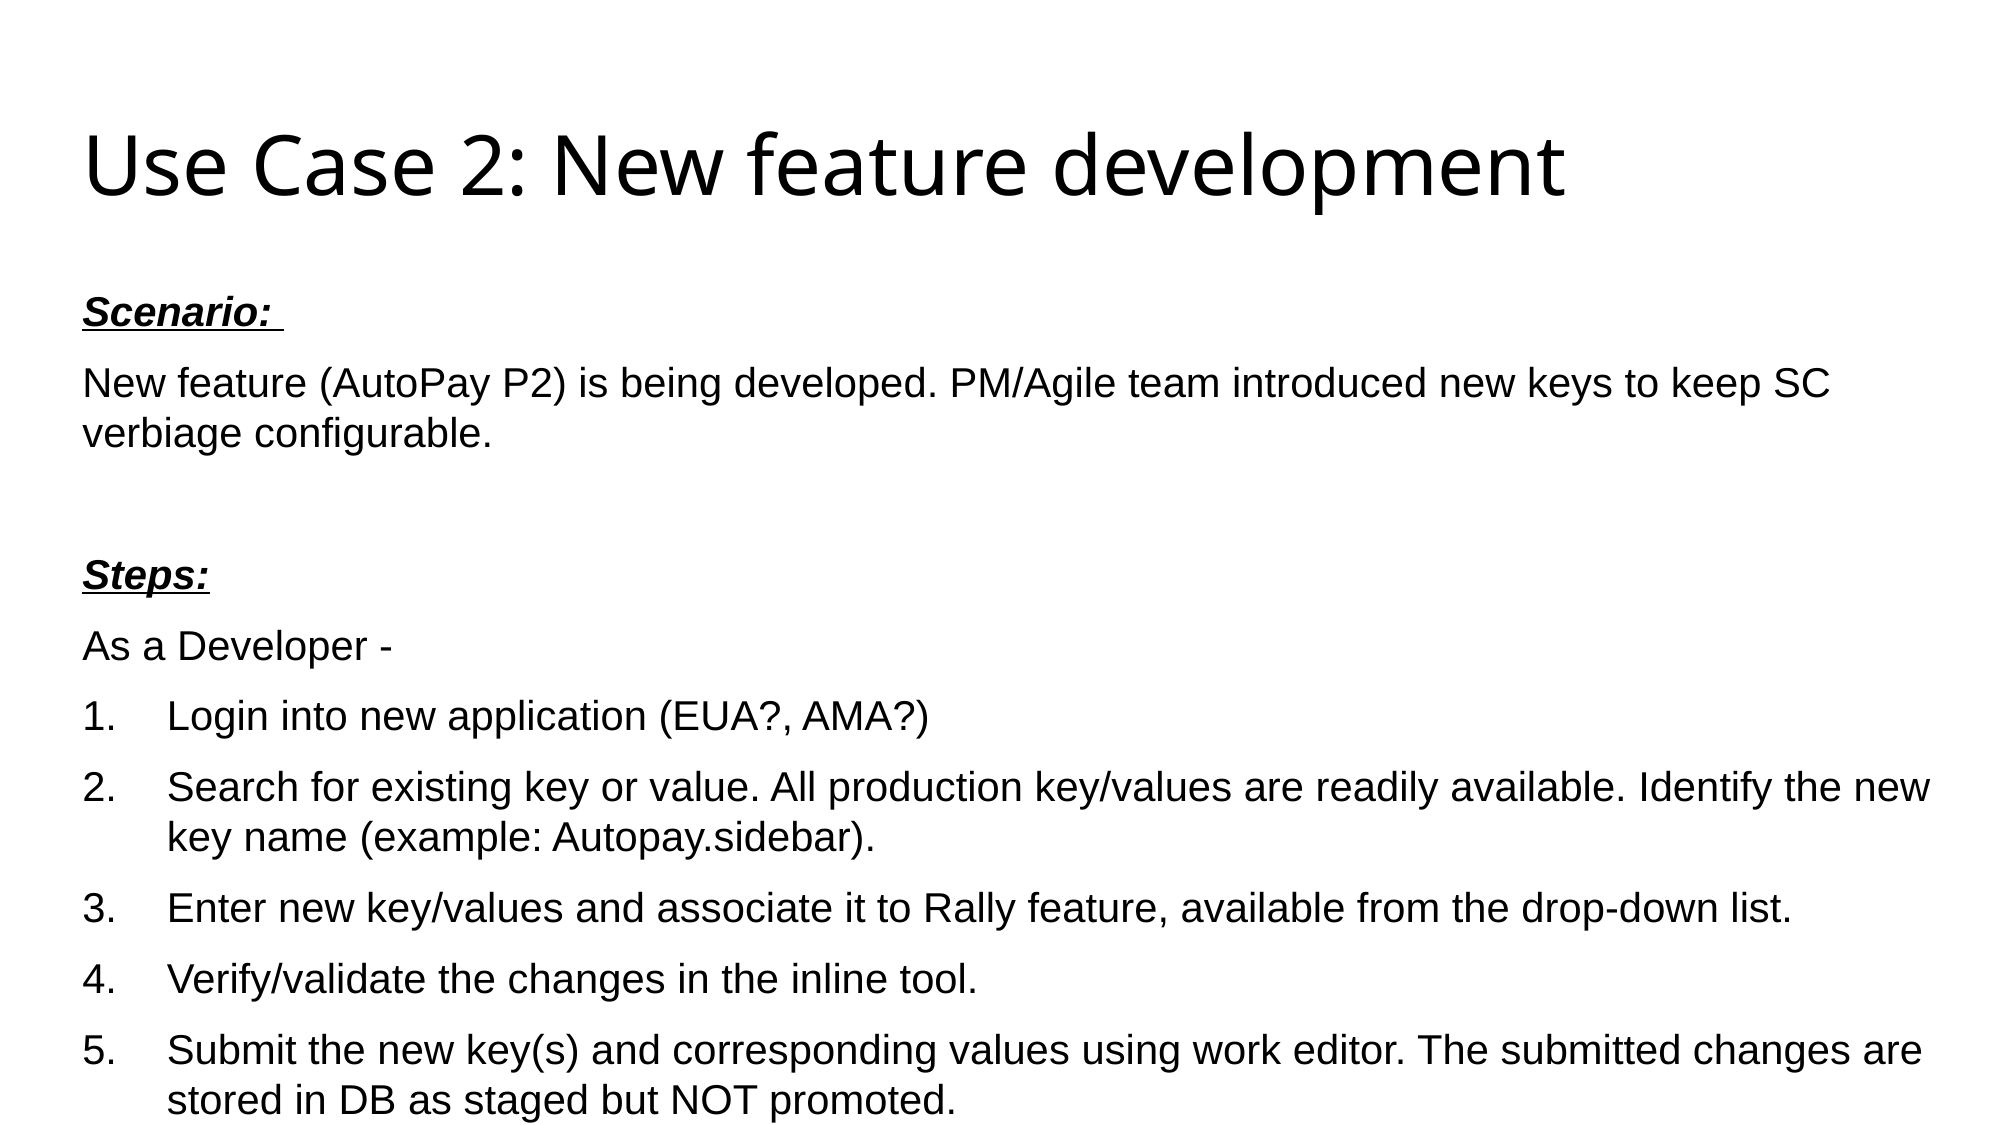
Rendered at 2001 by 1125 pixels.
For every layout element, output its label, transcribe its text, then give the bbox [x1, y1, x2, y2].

list Scenario: New feature (AutoPay P2) is being developed. PM/Agile team introduced new keys to keep SC verbiage configurable. Steps: As a Developer - Login into new application (EUA?, AMA?) Search for existing key or value. All production key/values are readily available. Identify the new key name (example: Autopay.sidebar). Enter new key/values and associate it to Rally feature, available from the drop-down list. Verify/validate the changes in the inline tool. Submit the new key(s) and corresponding values using work editor. The submitted changes are stored in DB as staged but NOT promoted. [67, 277, 1963, 1125]
title Use Case 2: New feature development [67, 59, 1895, 277]
